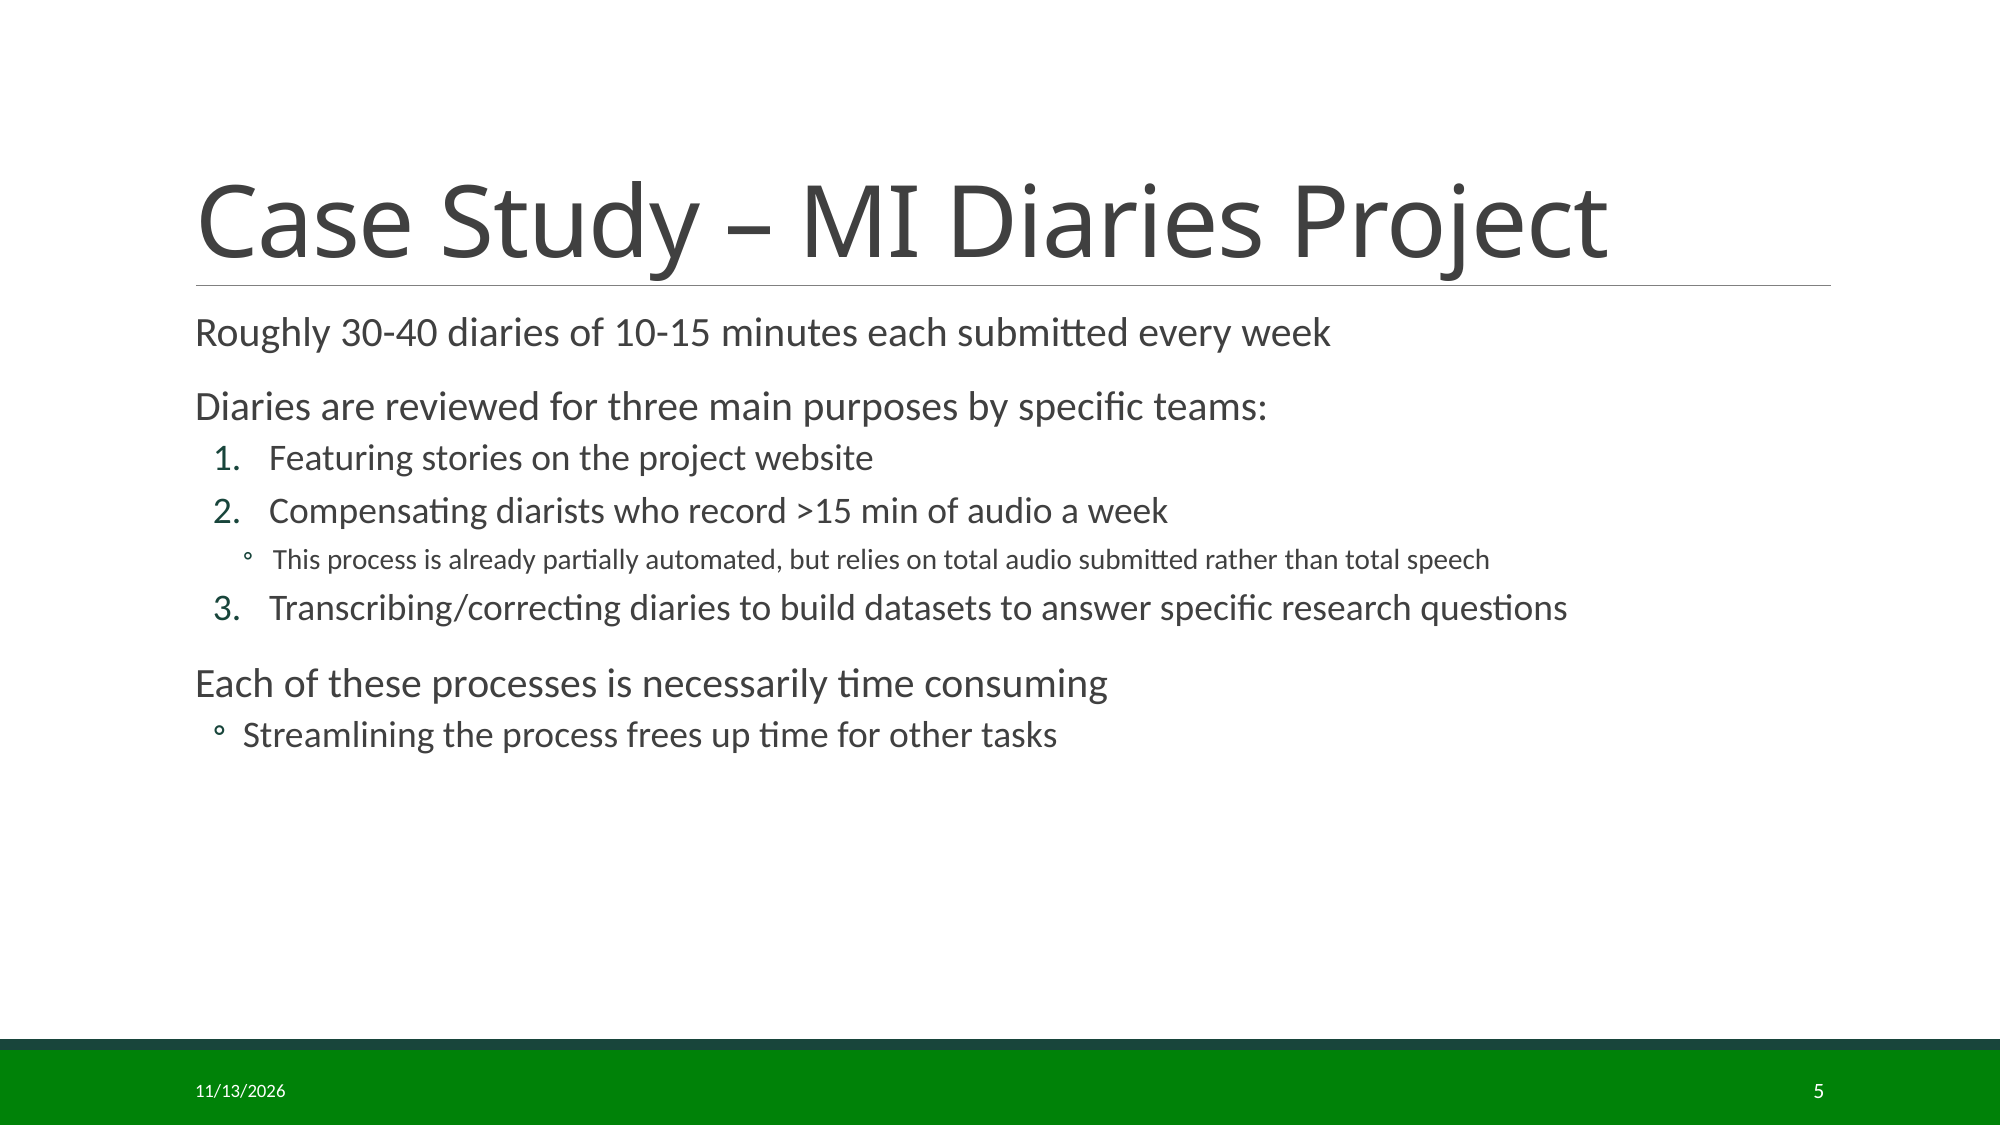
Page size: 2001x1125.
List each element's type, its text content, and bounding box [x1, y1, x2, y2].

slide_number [180, 1059, 586, 1120]
list Roughly 30-40 diaries of 10-15 minutes each submitted every week Diaries are reviewed for three main purposes by specific teams: Featuring stories on the project website Compensating diarists who record >15 min of audio a week This process is already partially automated, but relies on total audio submitted rather than total speech Transcribing/correcting diaries to build datasets to answer specific research questions Each of these processes is necessarily time consuming Streamlining the process frees up time for other tasks [180, 302, 1830, 963]
slide_number 5 [1624, 1059, 1840, 1120]
title Case Study – MI Diaries Project [180, 47, 1830, 285]
